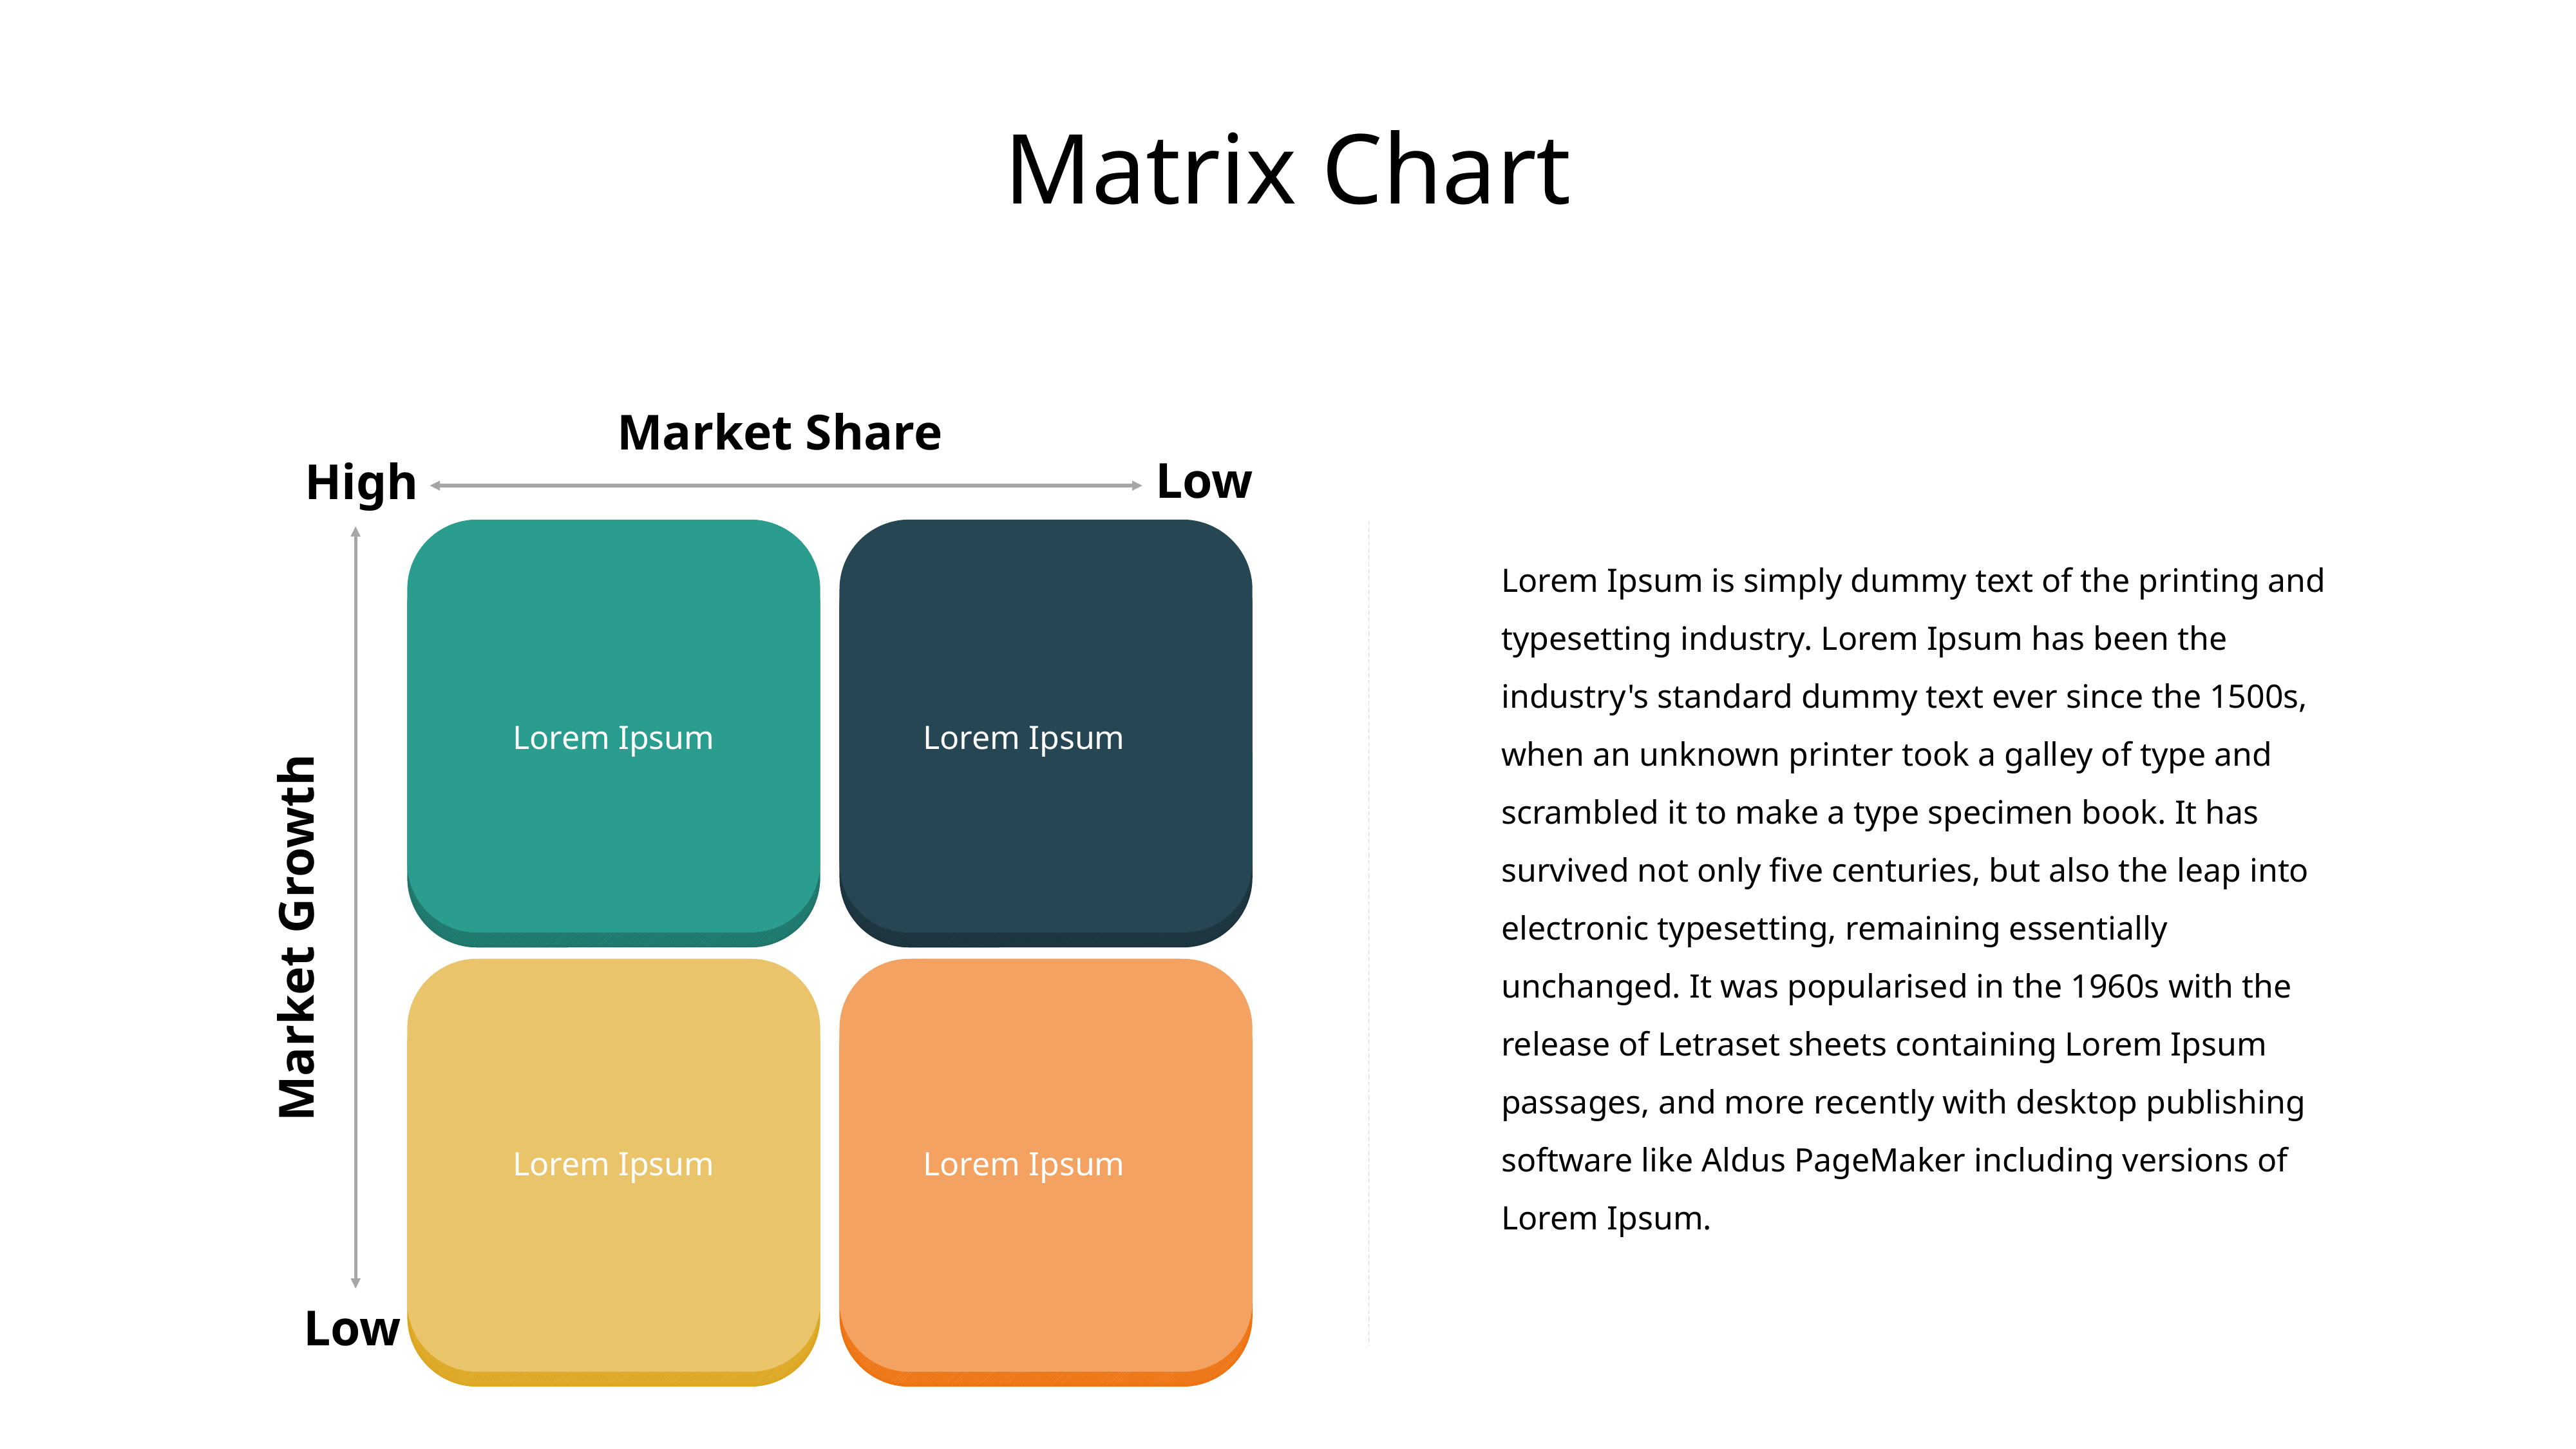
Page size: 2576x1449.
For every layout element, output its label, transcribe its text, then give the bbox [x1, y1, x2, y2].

text_box High [295, 446, 429, 515]
text_box Lorem Ipsum is simply dummy text of the printing and typesetting industry. Lorem Ipsum has been the industry's standard dummy text ever since the 1500s, when an unknown printer took a galley of type and scrambled it to make a type specimen book. It has survived not only five centuries, but also the leap into electronic typesetting, remaining essentially unchanged. It was popularised in the 1960s with the release of Letraset sheets containing Lorem Ipsum passages, and more recently with desktop publishing software like Aldus PageMaker including versions of Lorem Ipsum. [1492, 536, 2351, 1241]
text_box Market Share [607, 397, 952, 465]
text_box Low [1146, 445, 1263, 513]
text_box Market Growth [261, 744, 329, 1132]
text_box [408, 960, 819, 1386]
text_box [408, 520, 819, 947]
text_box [840, 960, 1251, 1386]
text_box Low [294, 1292, 405, 1360]
title Matrix Chart [176, 77, 2399, 253]
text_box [840, 520, 1251, 947]
